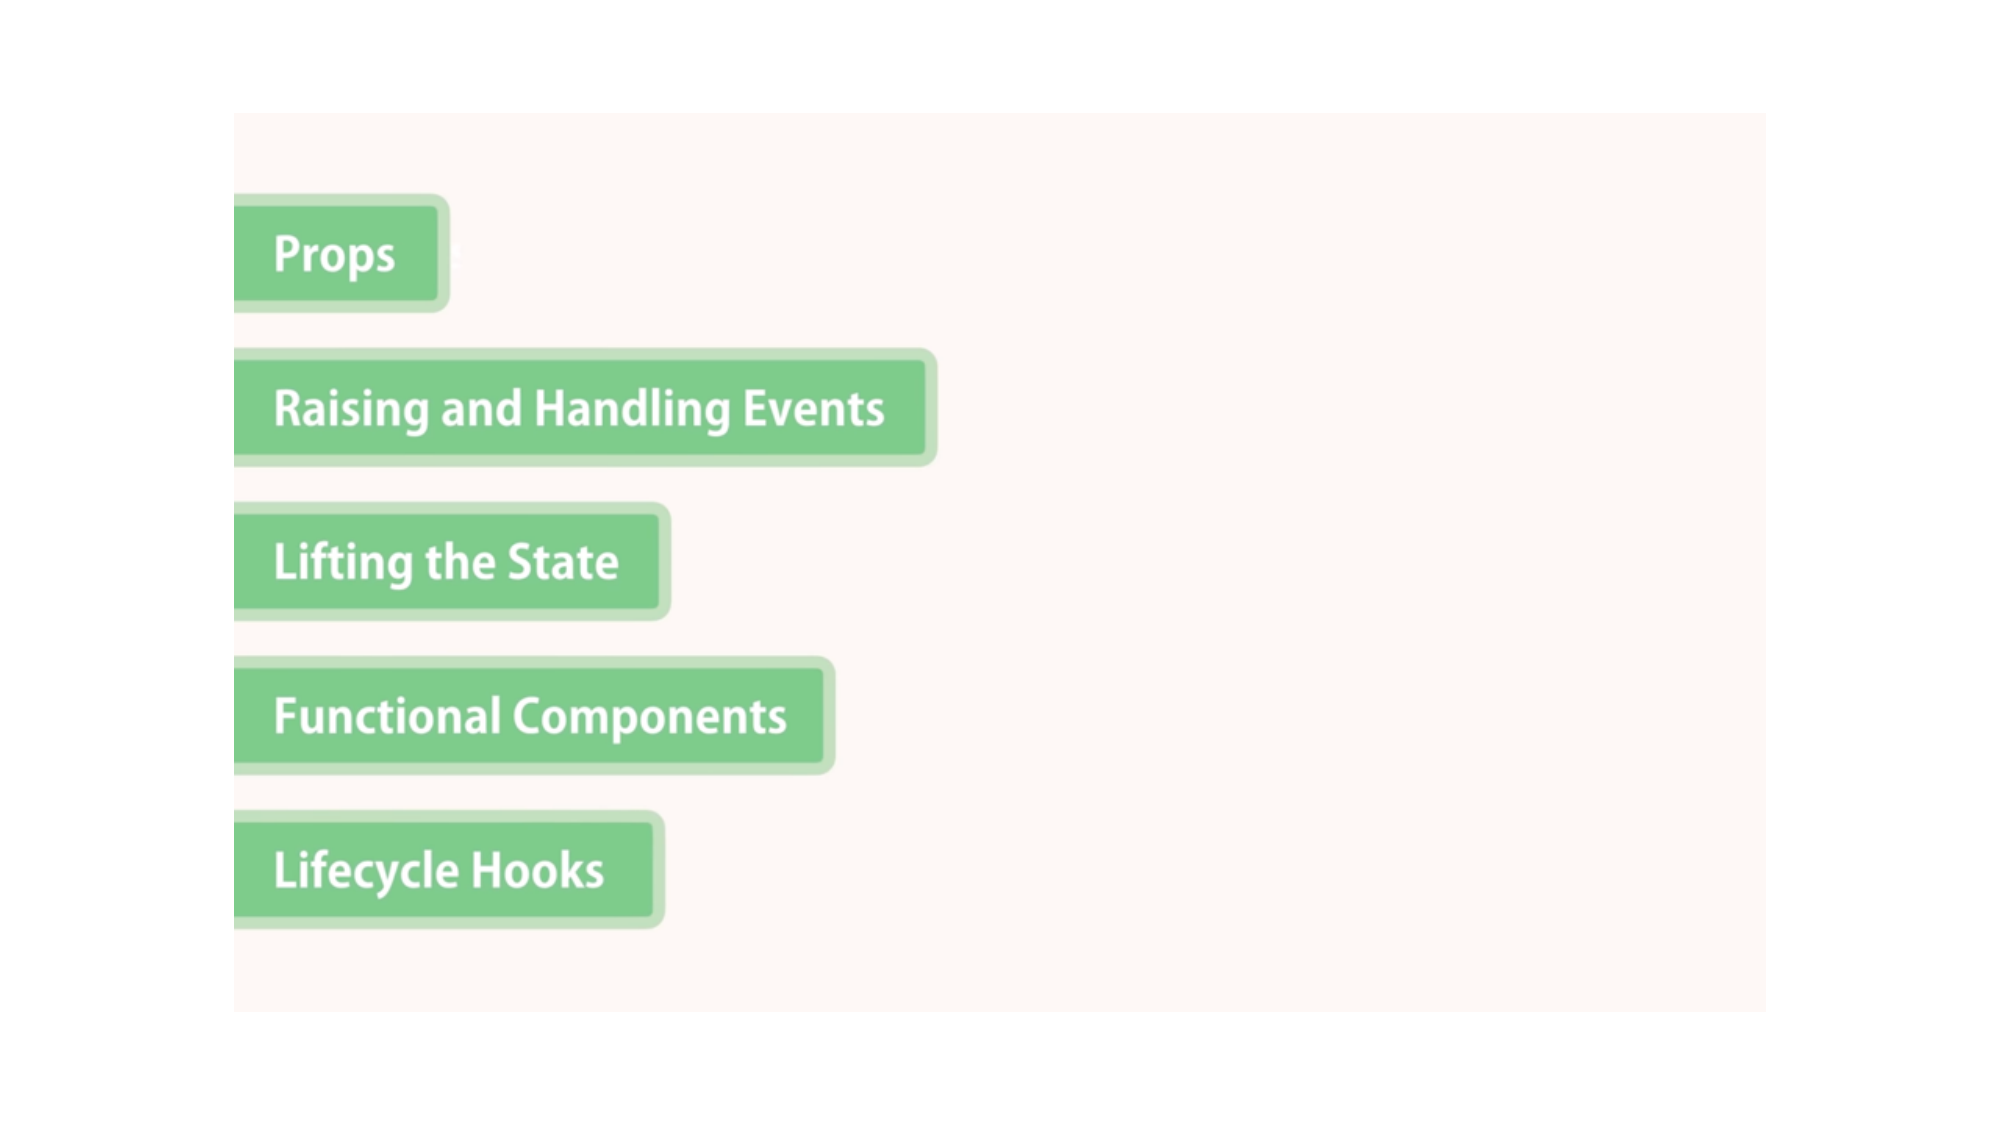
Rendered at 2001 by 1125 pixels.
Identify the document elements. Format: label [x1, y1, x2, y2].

picture [234, 113, 1766, 1012]
